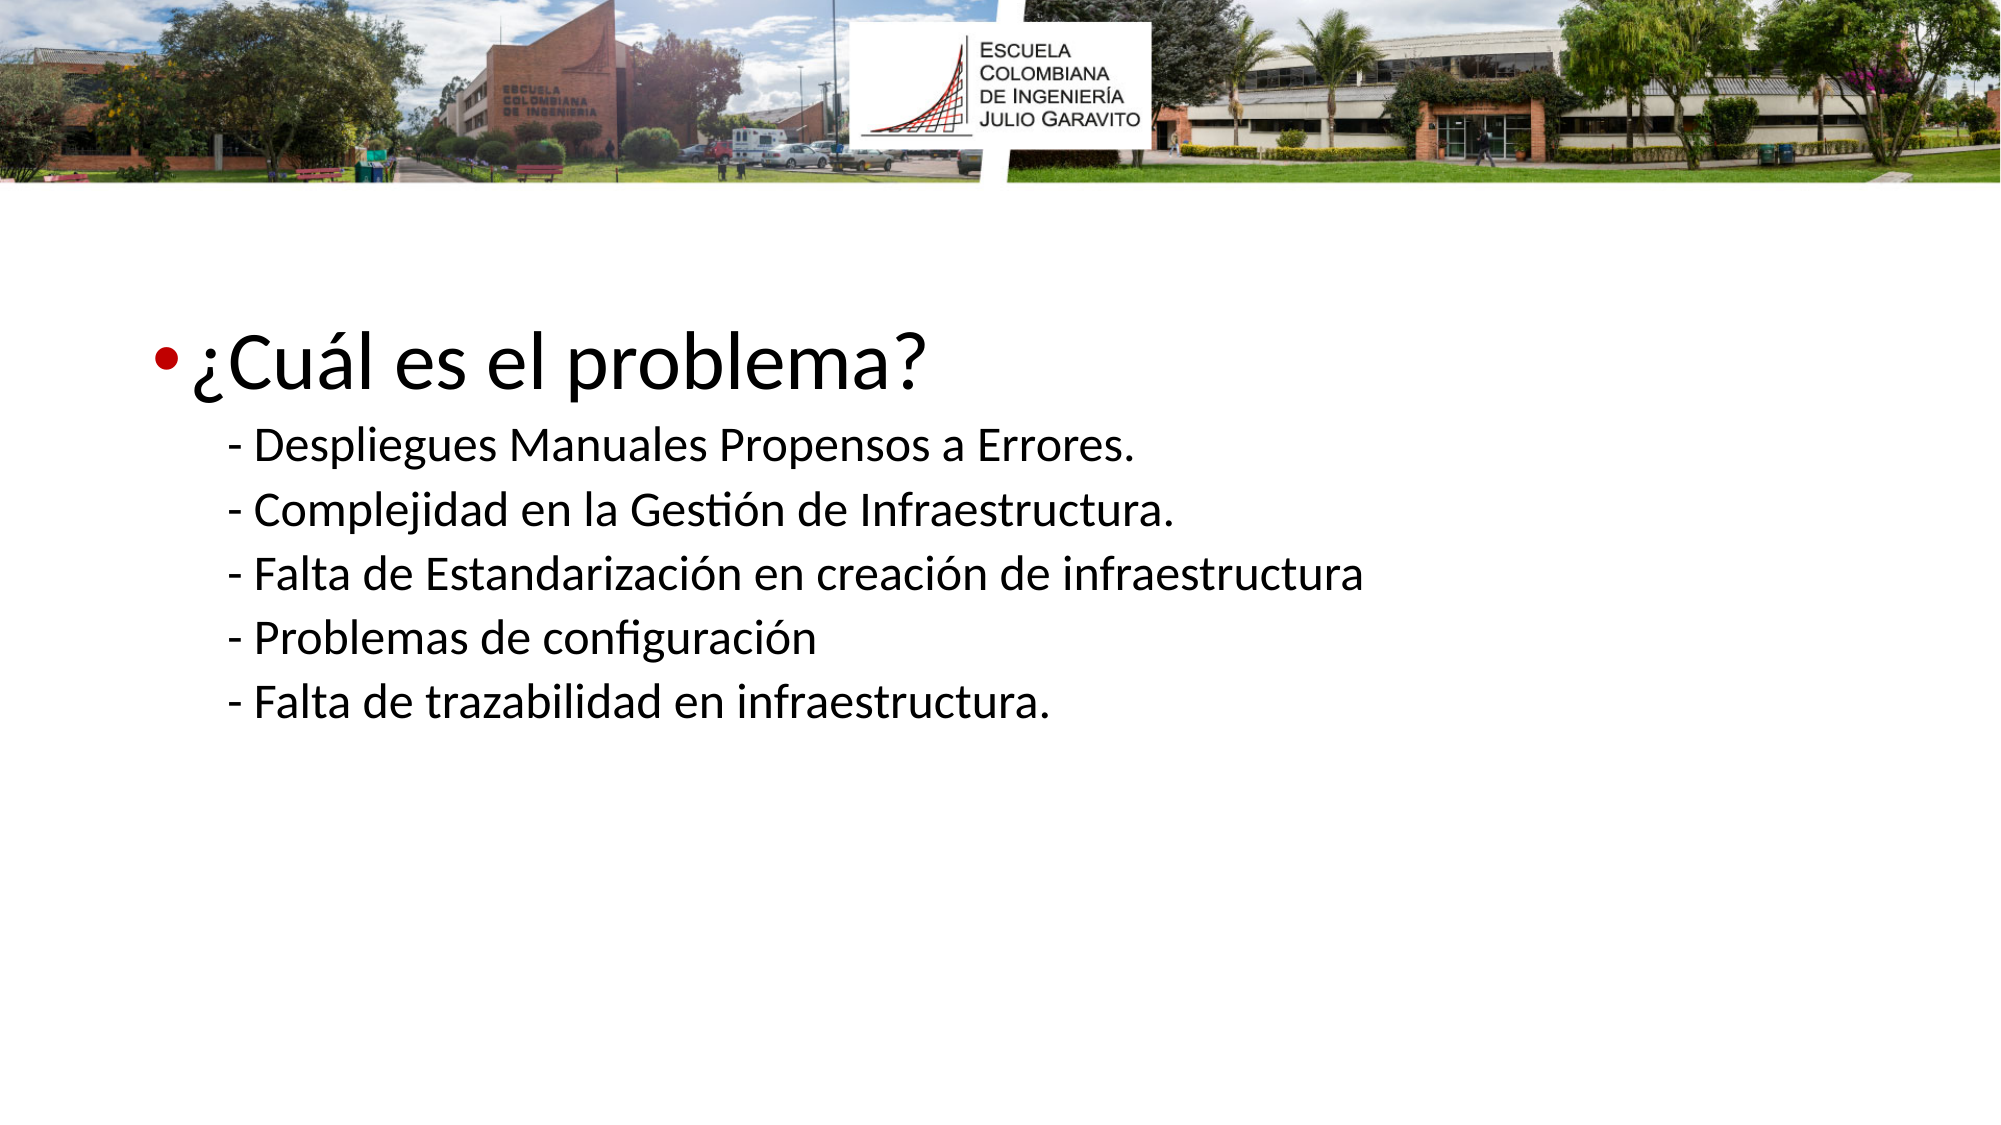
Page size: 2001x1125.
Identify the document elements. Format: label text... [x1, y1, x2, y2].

list ¿Cuál es el problema? - Despliegues Manuales Propensos a Errores. - Complejidad en la Gestión de Infraestructura. - Falta de Estandarización en creación de infraestructura - Problemas de configuración - Falta de trazabilidad en infraestructura. [137, 310, 1863, 939]
picture [0, 0, 2001, 1125]
